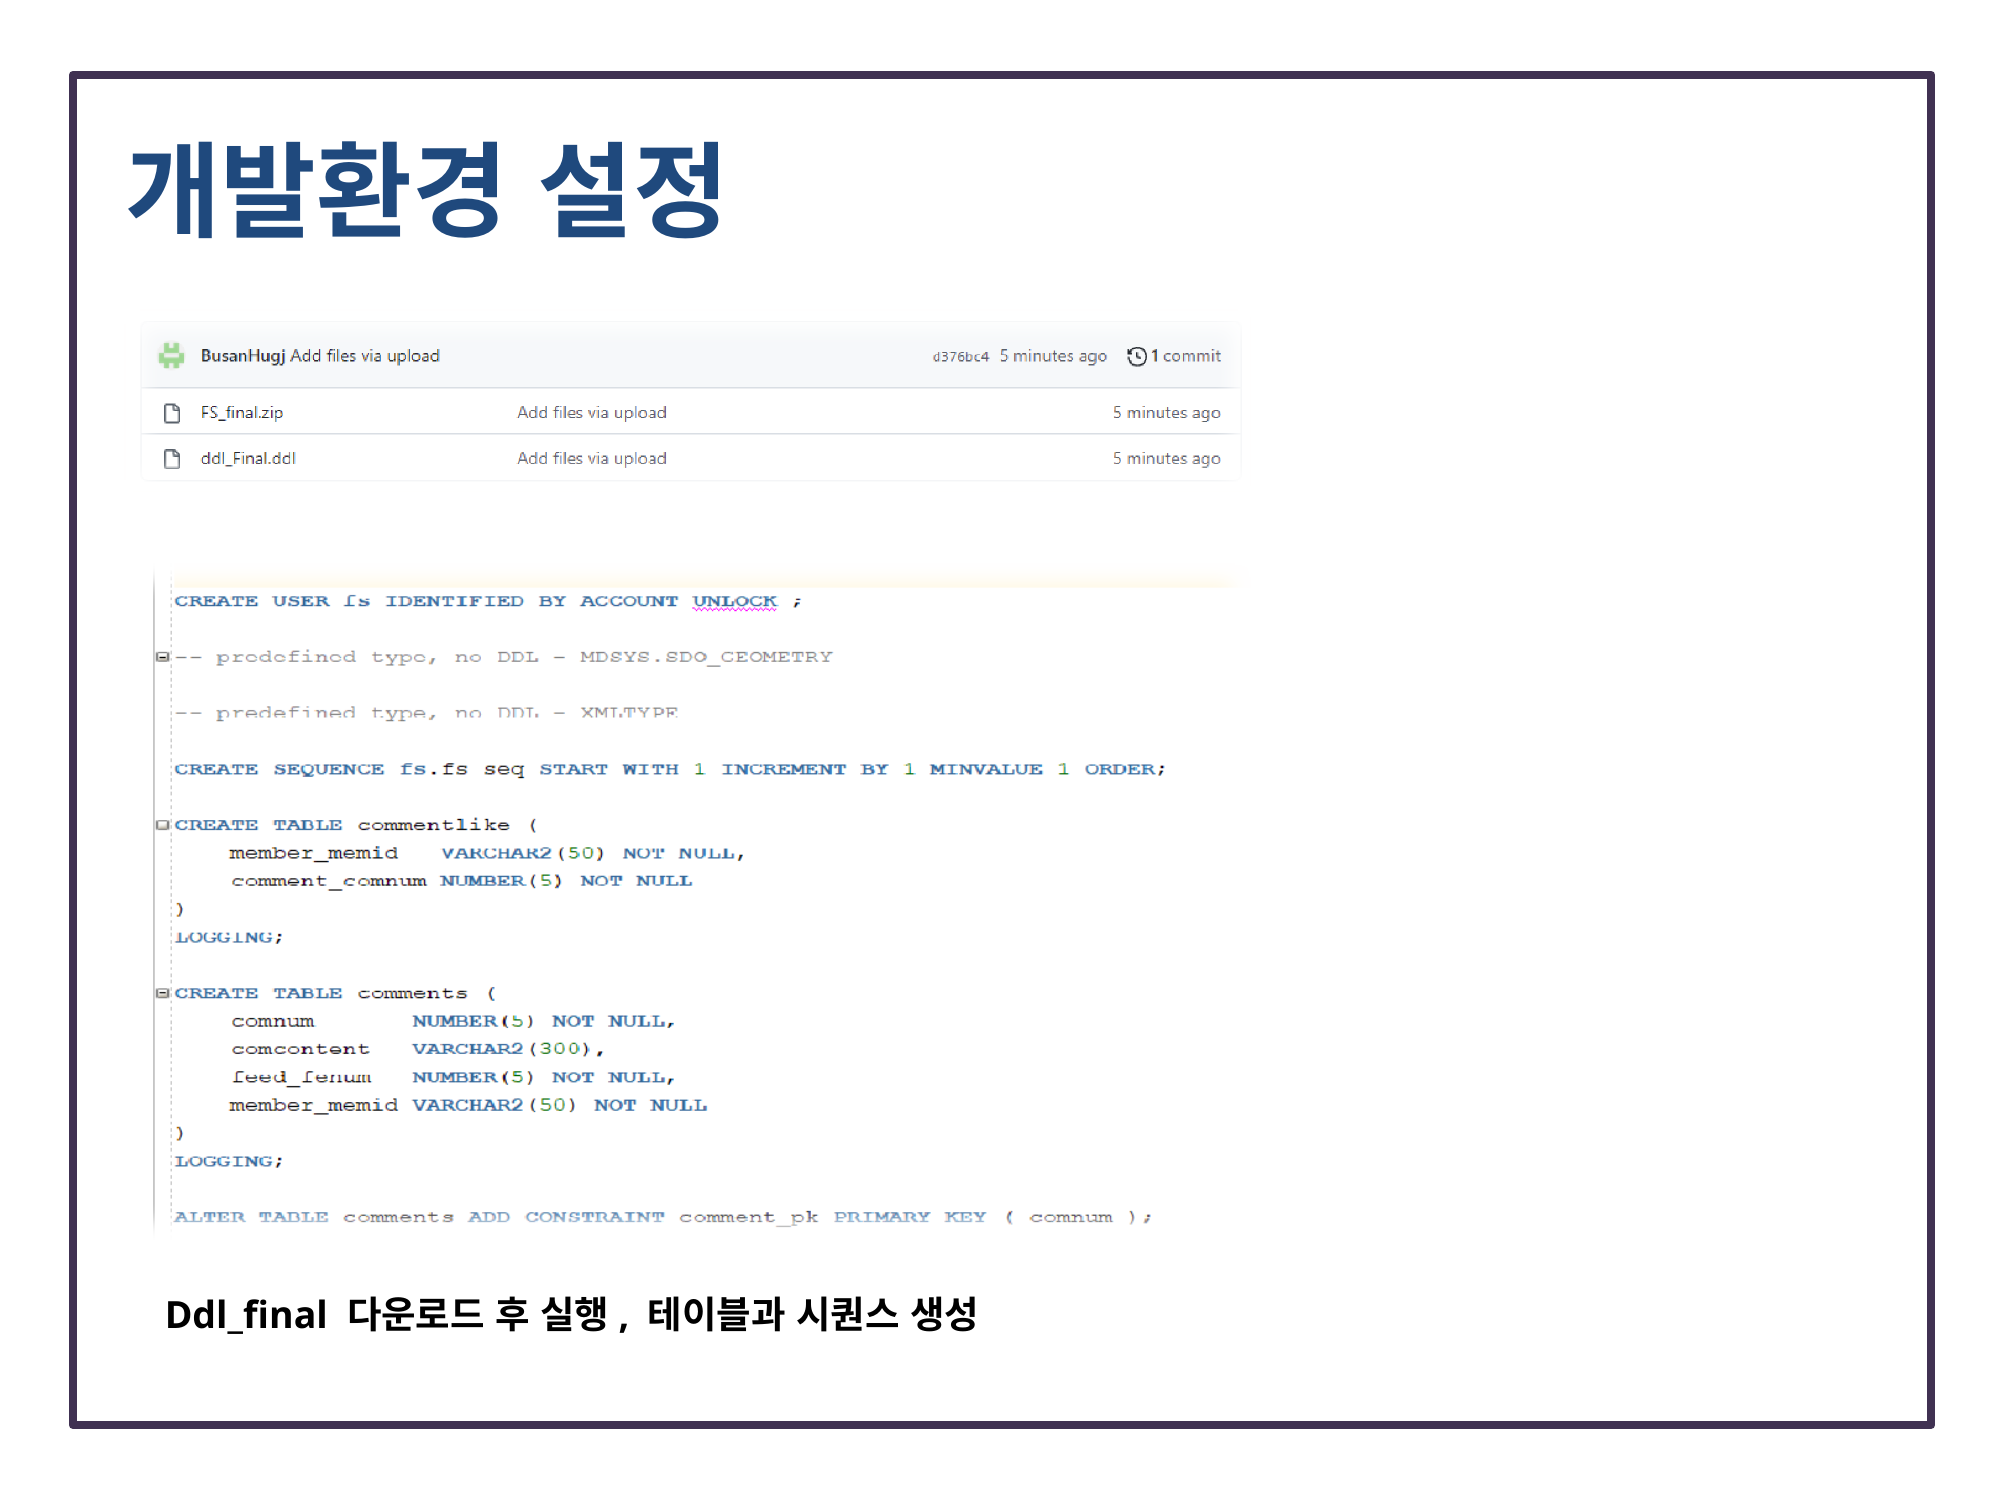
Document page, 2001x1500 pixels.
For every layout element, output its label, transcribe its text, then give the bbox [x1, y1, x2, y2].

text_box [72, 74, 1932, 1425]
picture [124, 309, 1251, 492]
text_box Ddl_final 다운로드 후 실행, 테이블과 시퀀스 생성 [150, 1284, 1582, 1344]
picture [124, 563, 1251, 1242]
